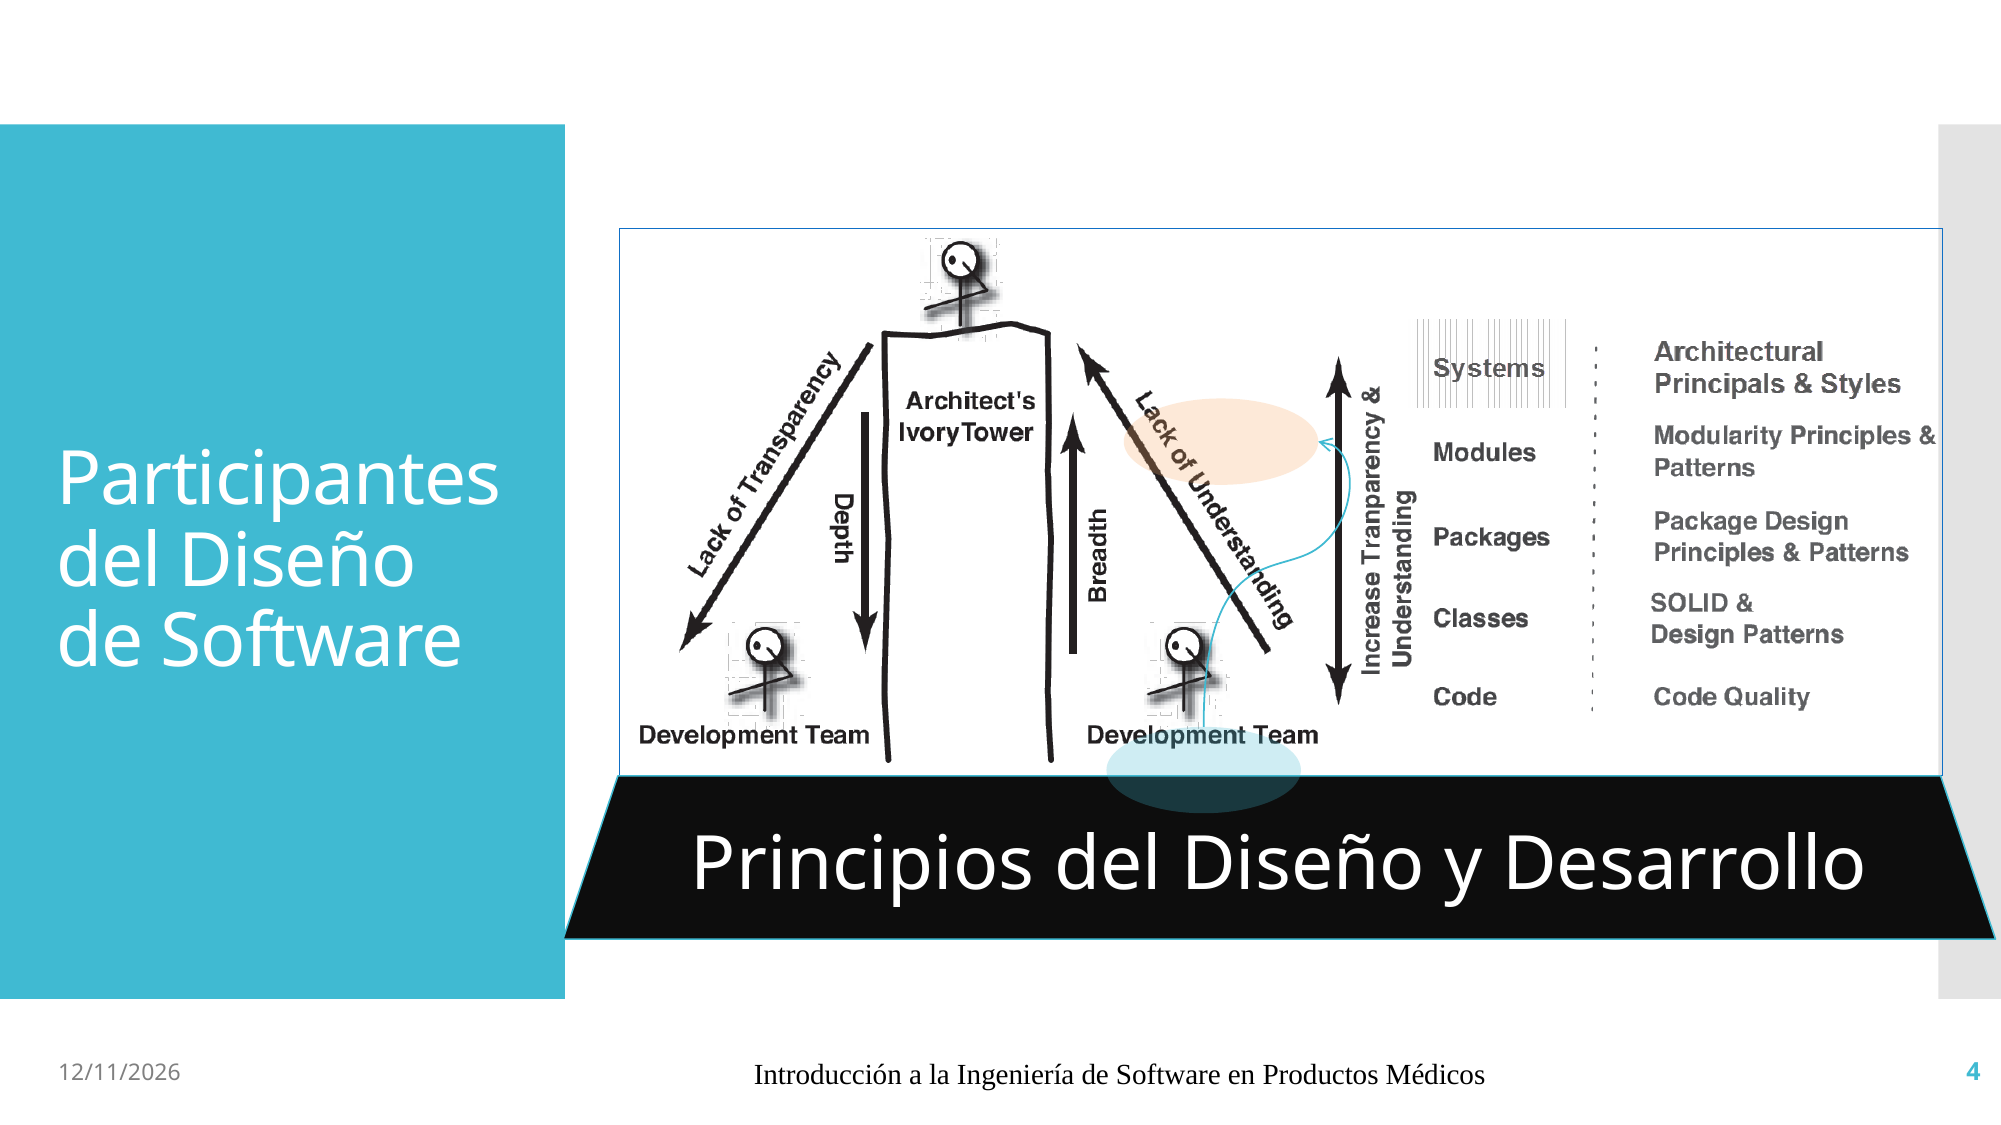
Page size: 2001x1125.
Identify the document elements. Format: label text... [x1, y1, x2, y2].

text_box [1118, 526, 1404, 642]
text_box Principios del Diseño y Desarrollo [562, 775, 1997, 940]
title Participantes del Diseño de Software [41, 184, 525, 940]
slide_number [43, 1042, 493, 1103]
footer Introducción a la Ingeniería de Software en Productos Médicos [634, 1042, 1605, 1103]
picture [619, 228, 1943, 777]
text_box [1106, 777, 1301, 815]
slide_number 4 [1744, 1042, 1996, 1103]
